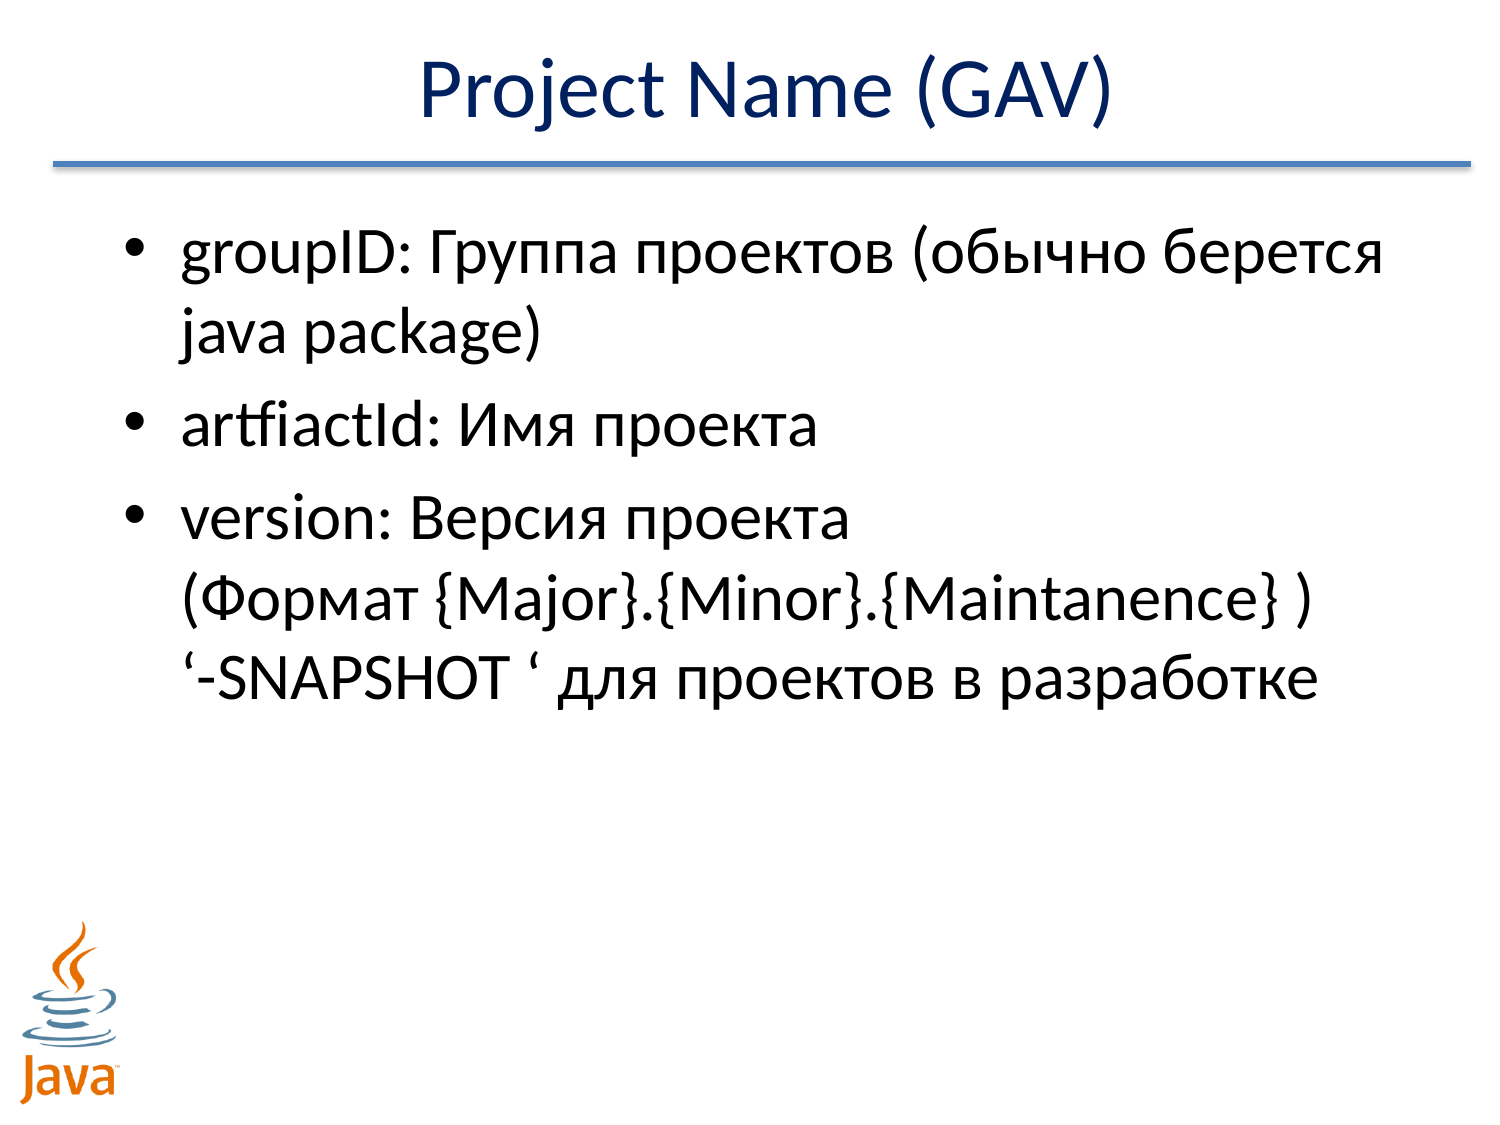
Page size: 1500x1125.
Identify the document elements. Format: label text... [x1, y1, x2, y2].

title Project Name (GAV) [88, 23, 1447, 143]
list groupID: Группа проектов (обычно берется java package) artfiactId: Имя проекта version: Версия проекта (Формат {Major}.{Minor}.{Maintanence} ) ‘-SNAPSHOT ‘ для проектов в разработке [108, 199, 1436, 1032]
picture [17, 919, 120, 1106]
